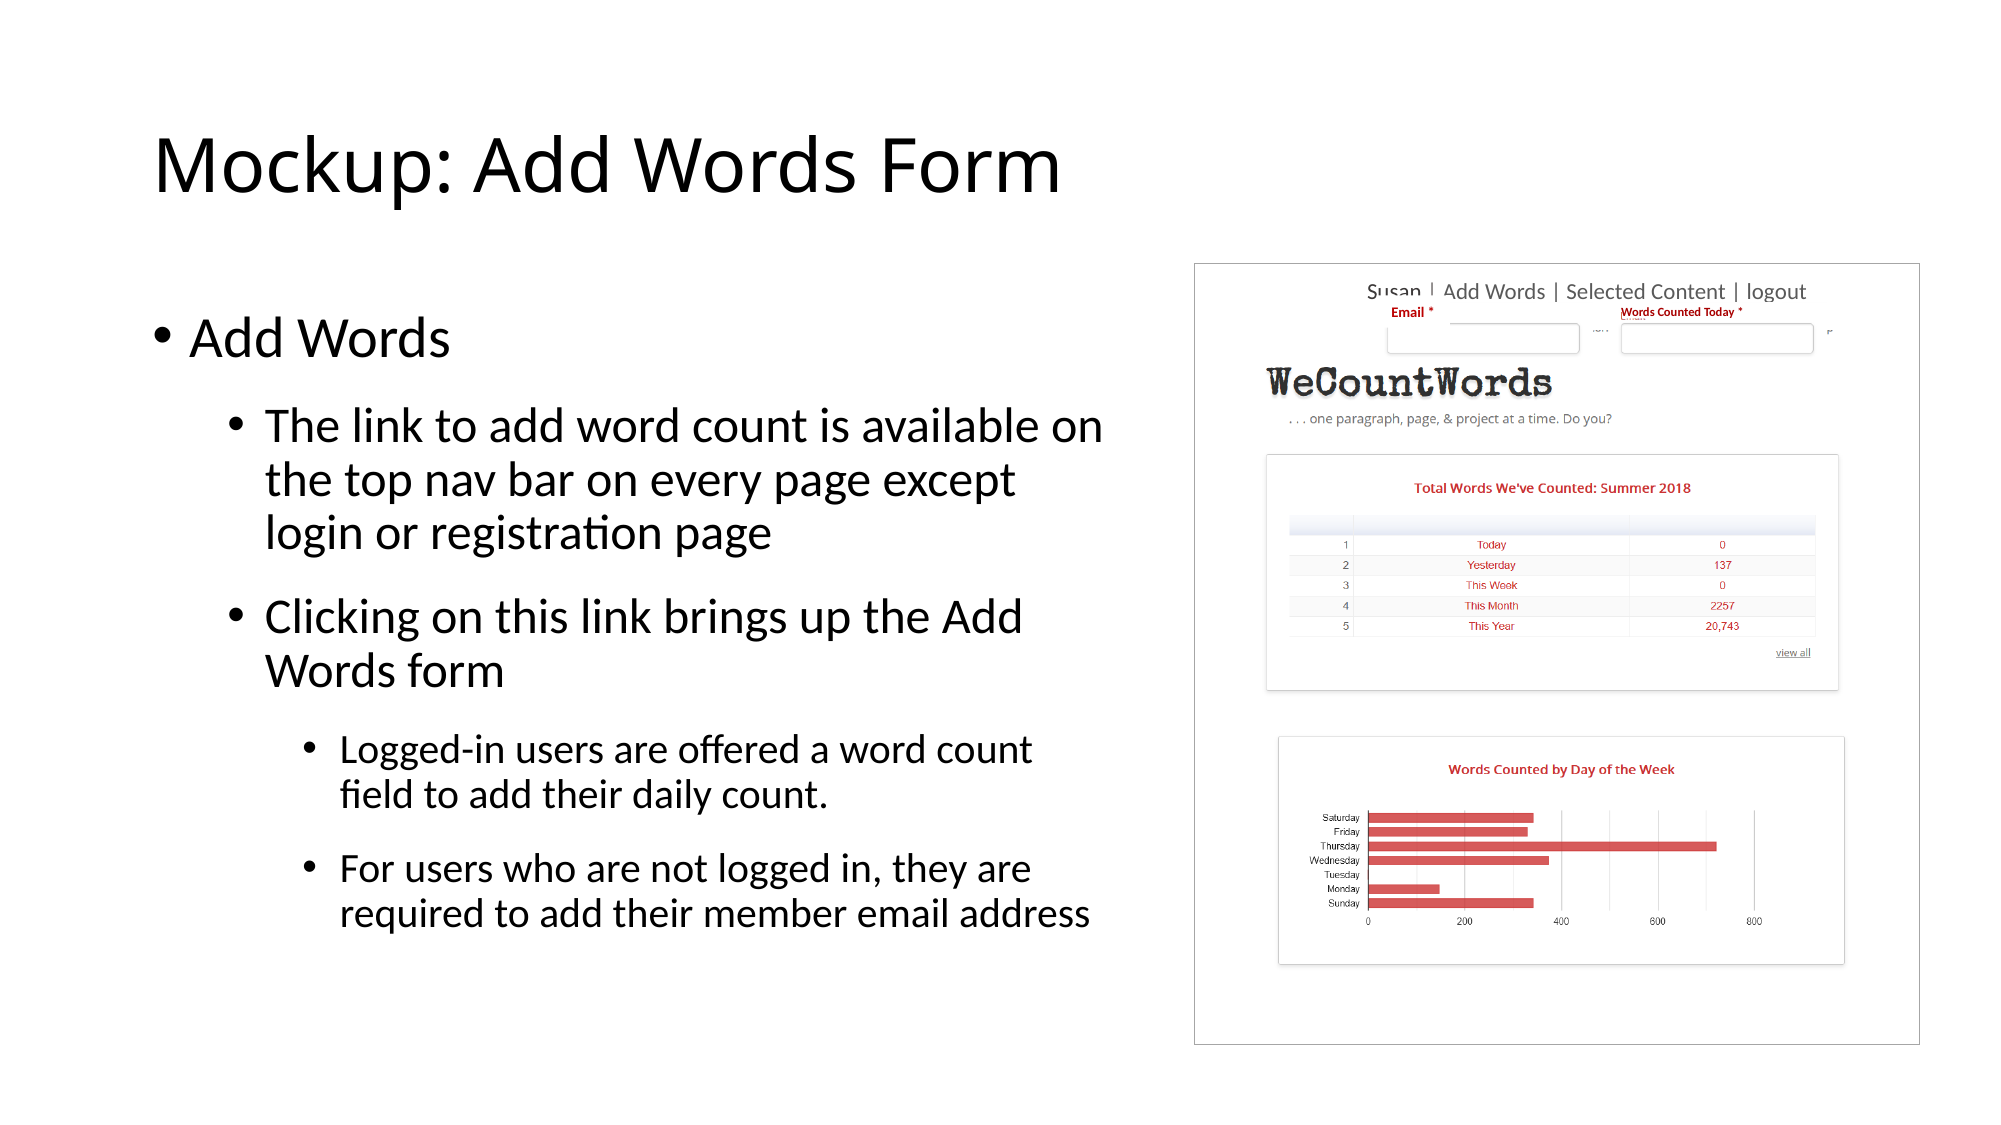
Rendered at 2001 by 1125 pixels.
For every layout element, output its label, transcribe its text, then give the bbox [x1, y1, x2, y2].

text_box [1194, 263, 1920, 1045]
list Add Words The link to add word count is available on the top nav bar on every page except login or registration page Clicking on this link brings up the Add Words form Logged-in users are offered a word count field to add their daily count. For users who are not logged in, they are required to add their member email address [137, 299, 1131, 1082]
title Mockup: Add Words Form [137, 59, 1863, 278]
